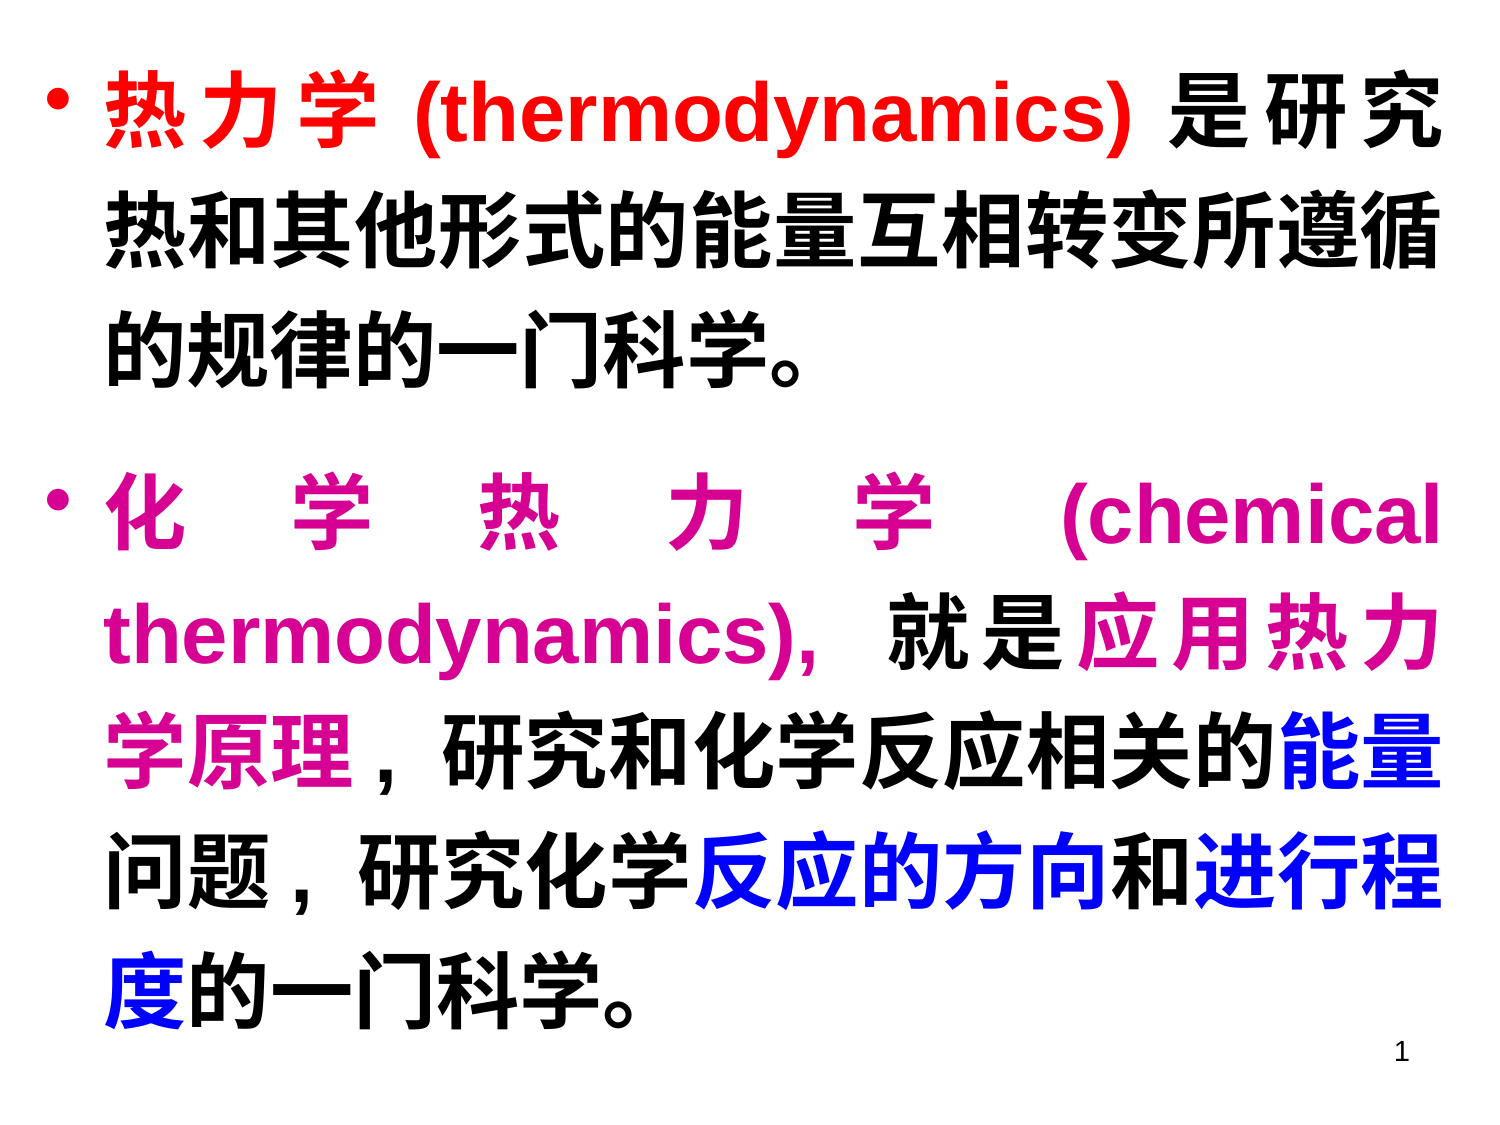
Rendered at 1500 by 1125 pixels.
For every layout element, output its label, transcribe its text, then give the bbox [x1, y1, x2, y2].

text_box 热力学(thermodynamics)是研究热和其他形式的能量互相转变所遵循的规律的一门科学。 化学热力学(chemical thermodynamics), 就是应用热力学原理, 研究和化学反应相关的能量问题, 研究化学反应的方向和进行程度的一门科学。 [29, 30, 1459, 1047]
slide_number 1 [1074, 1047, 1425, 1103]
